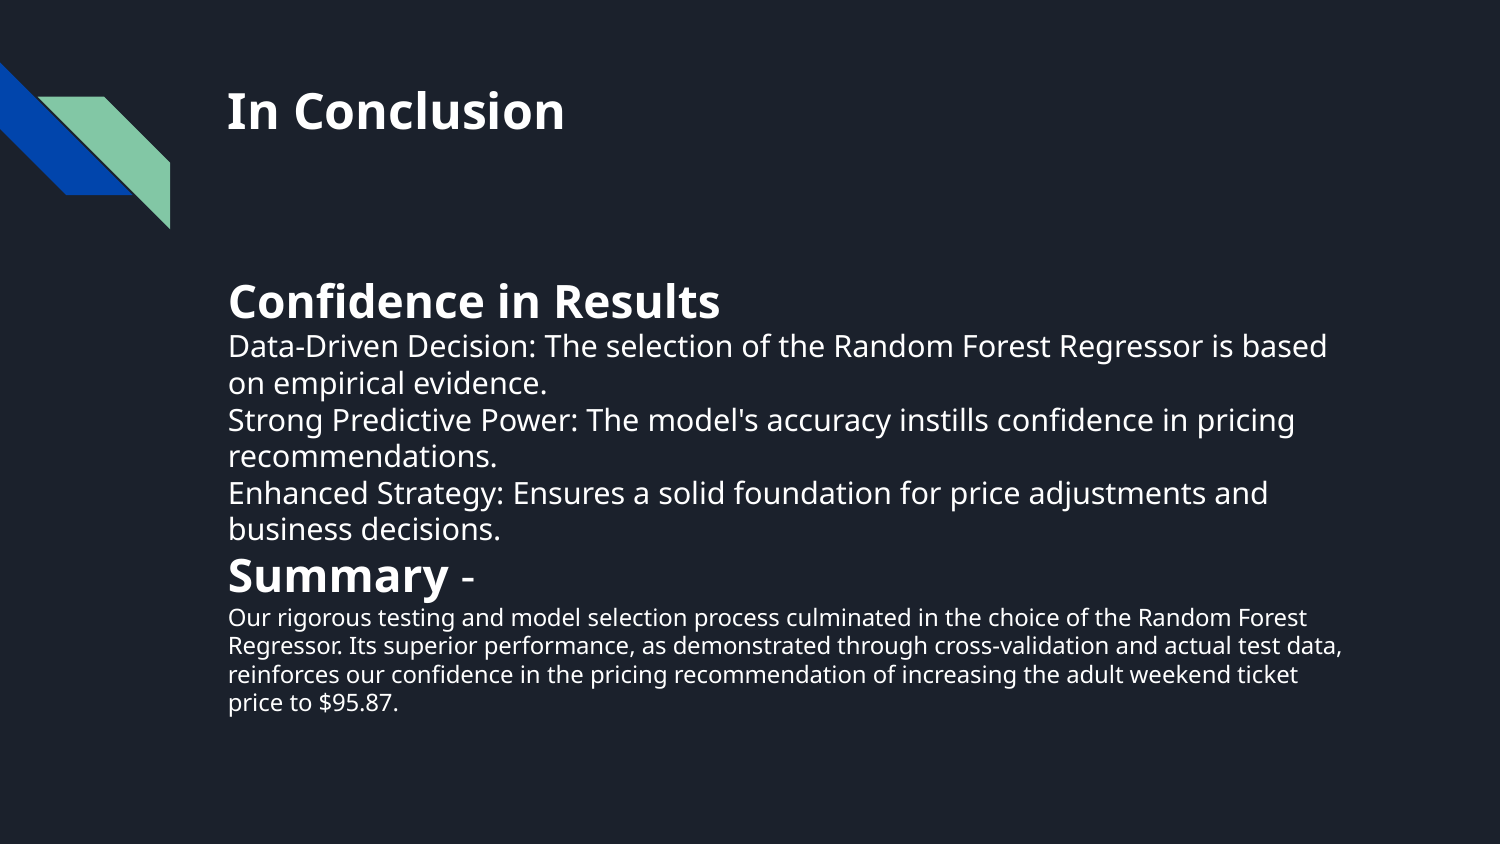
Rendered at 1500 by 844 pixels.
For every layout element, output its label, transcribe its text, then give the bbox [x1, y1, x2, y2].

list Confidence in Results Data-Driven Decision: The selection of the Random Forest Regressor is based on empirical evidence. Strong Predictive Power: The model's accuracy instills confidence in pricing recommendations. Enhanced Strategy: Ensures a solid foundation for price adjustments and business decisions. Summary - Our rigorous testing and model selection process culminated in the choice of the Random Forest Regressor. Its superior performance, as demonstrated through cross-validation and actual test data, reinforces our confidence in the pricing recommendation of increasing the adult weekend ticket price to $95.87. [212, 257, 1368, 735]
title In Conclusion [212, 64, 1368, 215]
